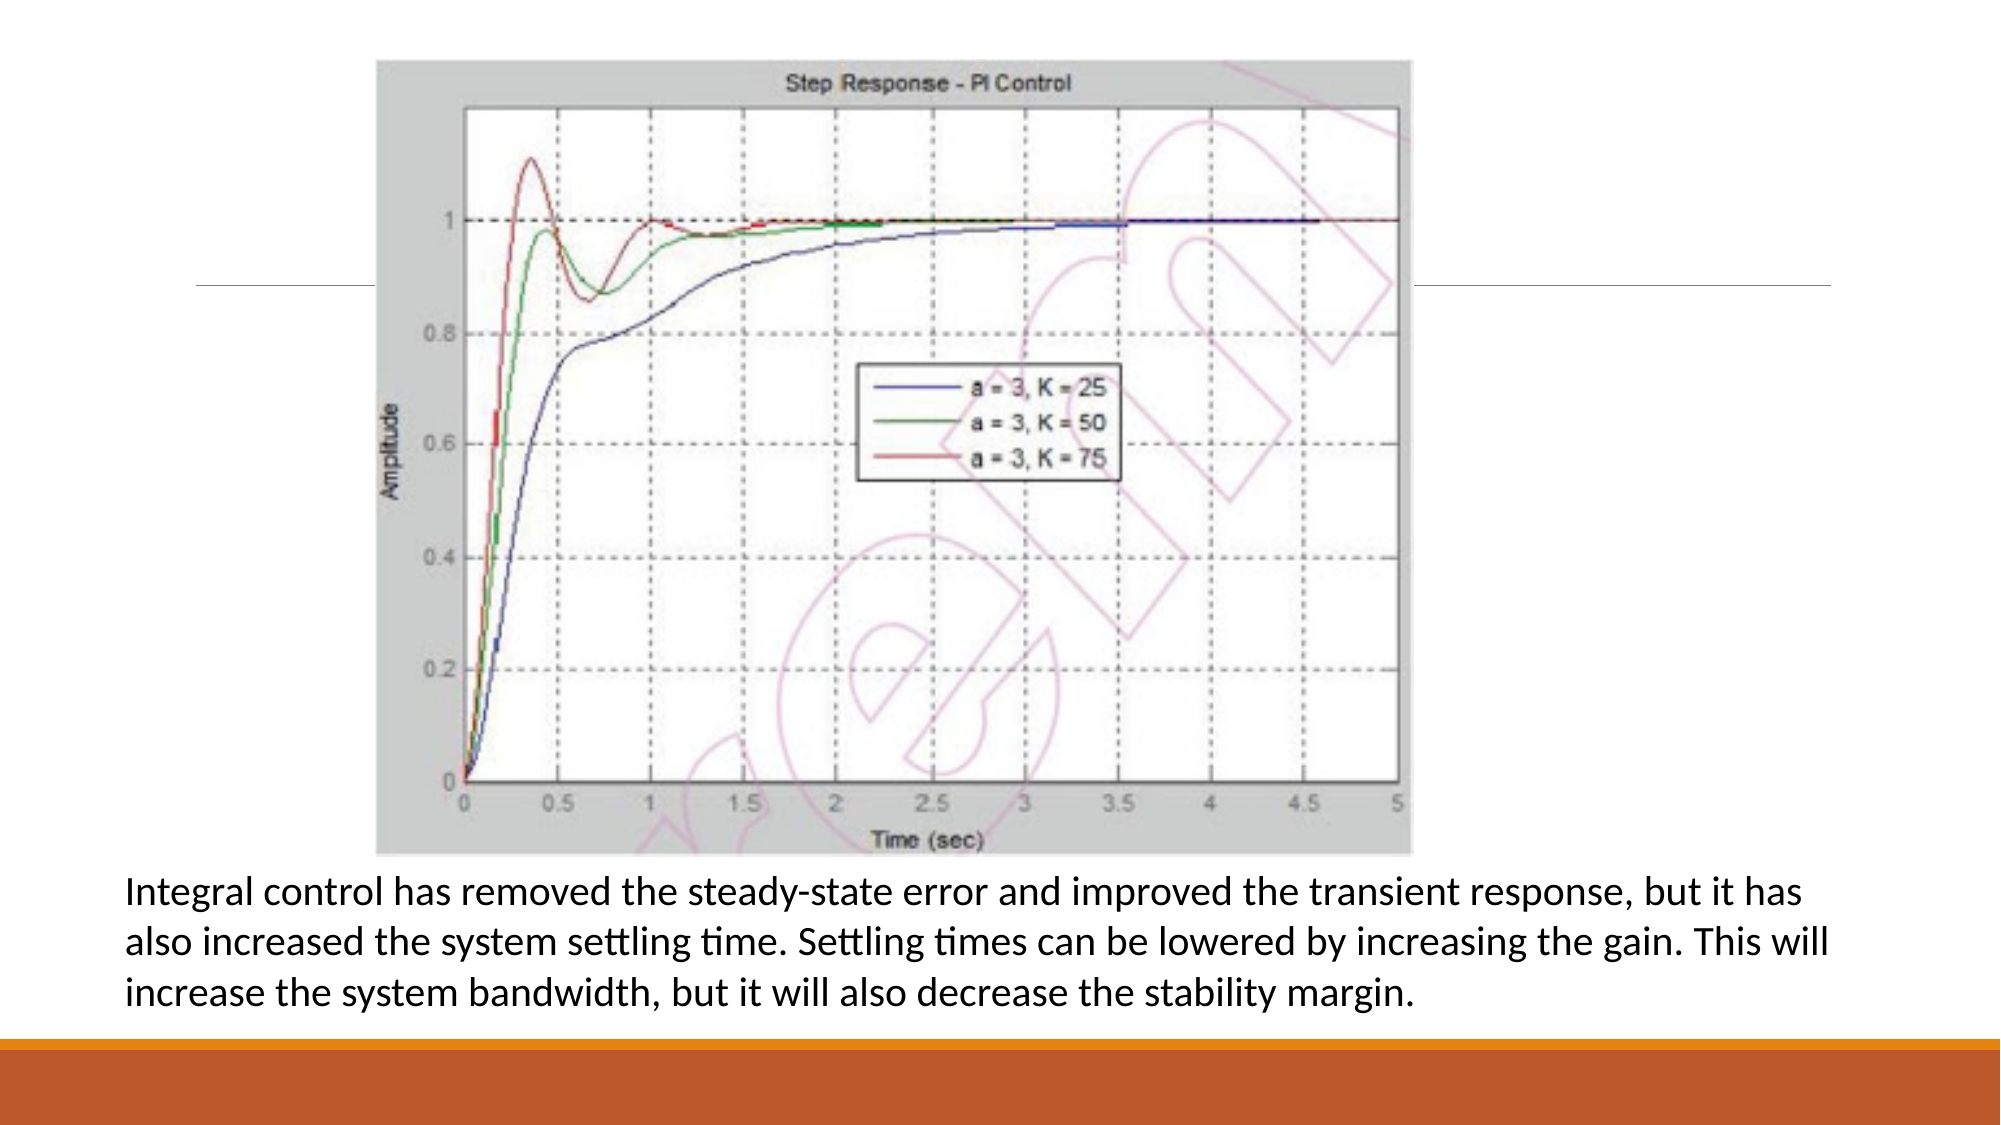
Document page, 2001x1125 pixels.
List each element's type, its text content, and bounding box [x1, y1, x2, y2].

text_box Integral control has removed the steady-state error and improved the transient response, but it has also increased the system settling time. Settling times can be lowered by increasing the gain. This will increase the system bandwidth, but it will also decrease the stability margin. [109, 856, 1863, 1022]
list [374, 59, 1414, 858]
